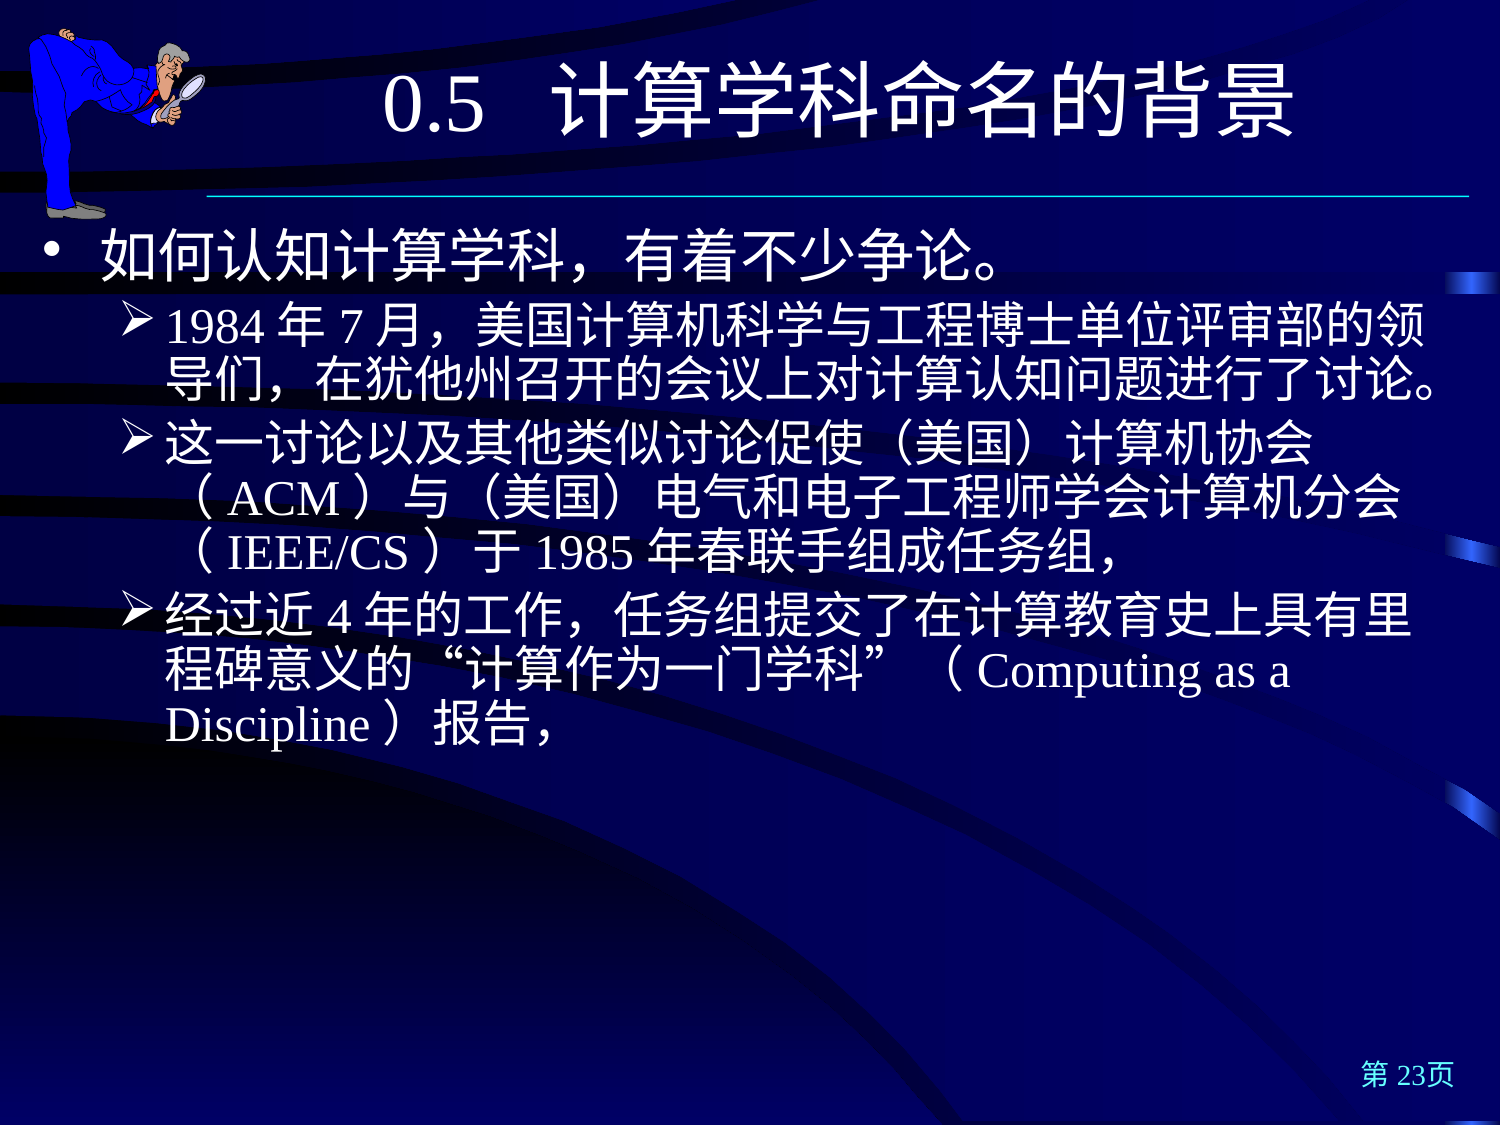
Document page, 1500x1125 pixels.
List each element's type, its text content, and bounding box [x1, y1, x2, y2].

slide_number 第23页 [1157, 1048, 1471, 1103]
list 如何认知计算学科，有着不少争论。 1984年7月，美国计算机科学与工程博士单位评审部的领导们，在犹他州召开的会议上对计算认知问题进行了讨论。 这一讨论以及其他类似讨论促使（美国）计算机协会（ACM）与（美国）电气和电子工程师学会计算机分会（IEEE/CS）于1985年春联手组成任务组， 经过近4年的工作，任务组提交了在计算教育史上具有里程碑意义的“计算作为一门学科”（Computing as a Discipline）报告， [27, 219, 1471, 1047]
title 0.5 计算学科命名的背景 [208, 28, 1472, 169]
